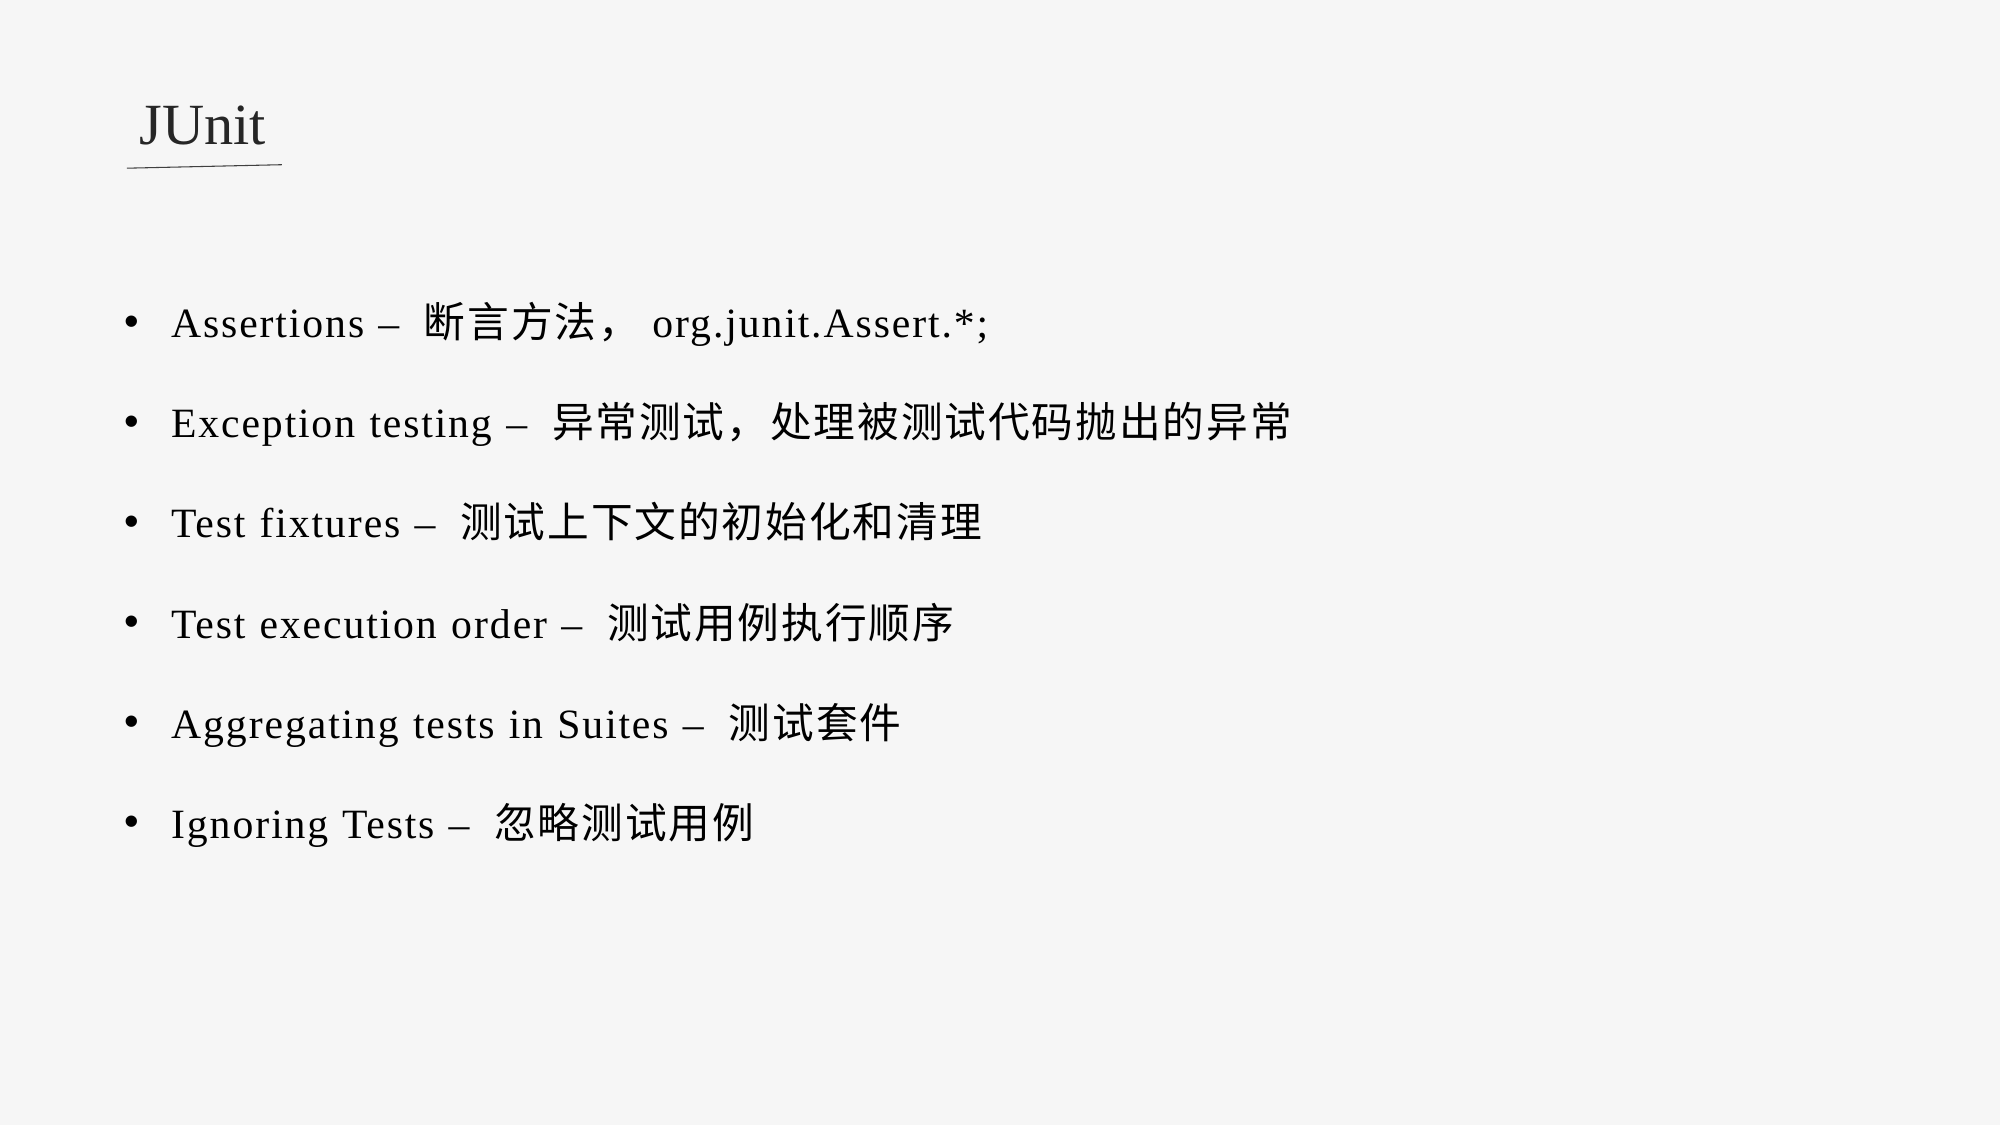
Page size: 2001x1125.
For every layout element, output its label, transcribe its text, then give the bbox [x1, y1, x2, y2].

text_box JUnit [124, 78, 282, 164]
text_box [126, 164, 282, 169]
text_box Assertions – 断言方法，org.junit.Assert.*; Exception testing – 异常测试，处理被测试代码抛出的异常 Test fixtures – 测试上下文的初始化和清理 Test execution order – 测试用例执行顺序 Aggregating tests in Suites – 测试套件 Ignoring Tests – 忽略测试用例 [109, 238, 1864, 899]
